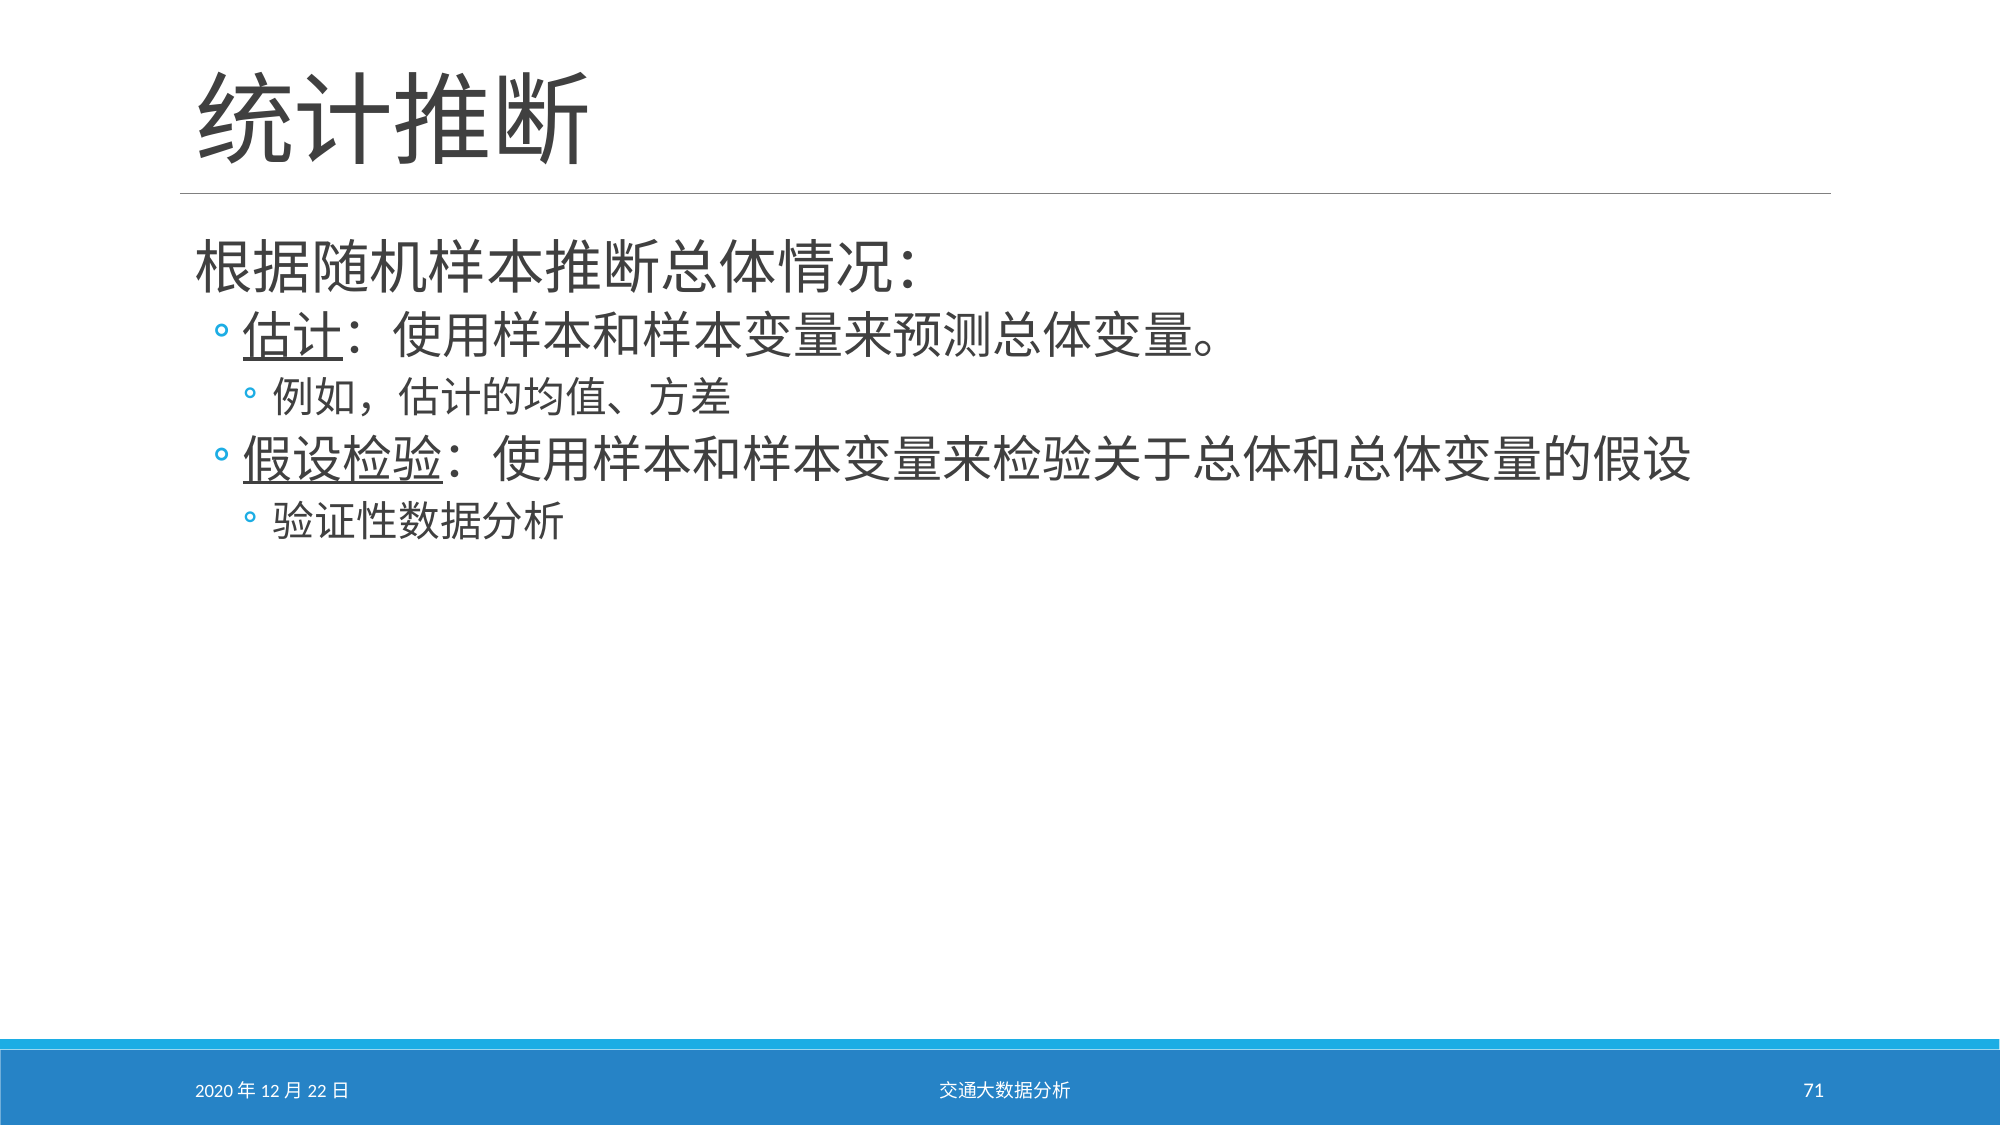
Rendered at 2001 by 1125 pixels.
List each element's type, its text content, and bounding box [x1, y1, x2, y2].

text_box 根据随机样本推断总体情况： 估计：使用样本和样本变量来预测总体变量。 例如，估计的均值、方差 假设检验：使用样本和样本变量来检验关于总体和总体变量的假设 验证性数据分析 [179, 231, 1877, 975]
footer 交通大数据分析 [609, 1059, 1401, 1120]
title 统计推断 [179, 20, 1830, 185]
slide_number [179, 1059, 586, 1120]
slide_number 71 [1624, 1059, 1840, 1120]
